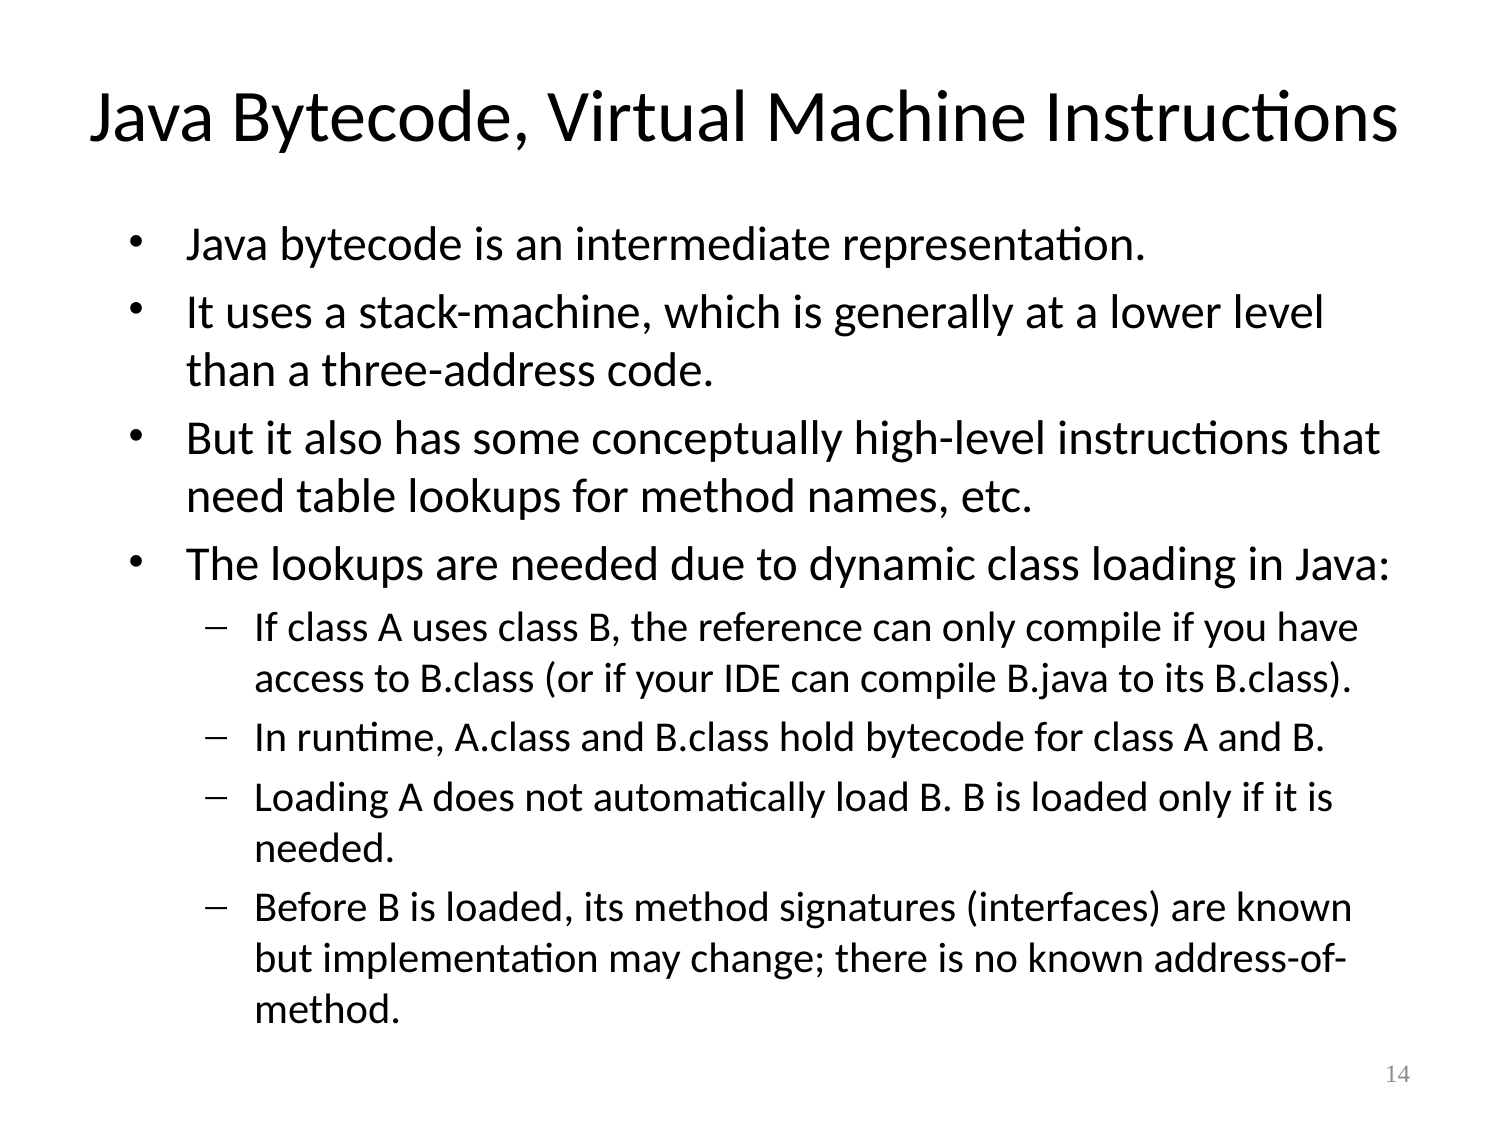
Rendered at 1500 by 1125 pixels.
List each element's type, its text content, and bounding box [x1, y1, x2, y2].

title Java Bytecode, Virtual Machine Instructions [40, 58, 1450, 165]
slide_number 14 [1074, 1042, 1425, 1103]
list Java bytecode is an intermediate representation. It uses a stack-machine, which is generally at a lower level than a three-address code. But it also has some conceptually high-level instructions that need table lookups for method names, etc. The lookups are needed due to dynamic class loading in Java: If class A uses class B, the reference can only compile if you have access to B.class (or if your IDE can compile B.java to its B.class). In runtime, A.class and B.class hold bytecode for class A and B. Loading A does not automatically load B. B is loaded only if it is needed. Before B is loaded, its method signatures (interfaces) are known but implementation may change; there is no known address-of-method. [112, 203, 1413, 1081]
